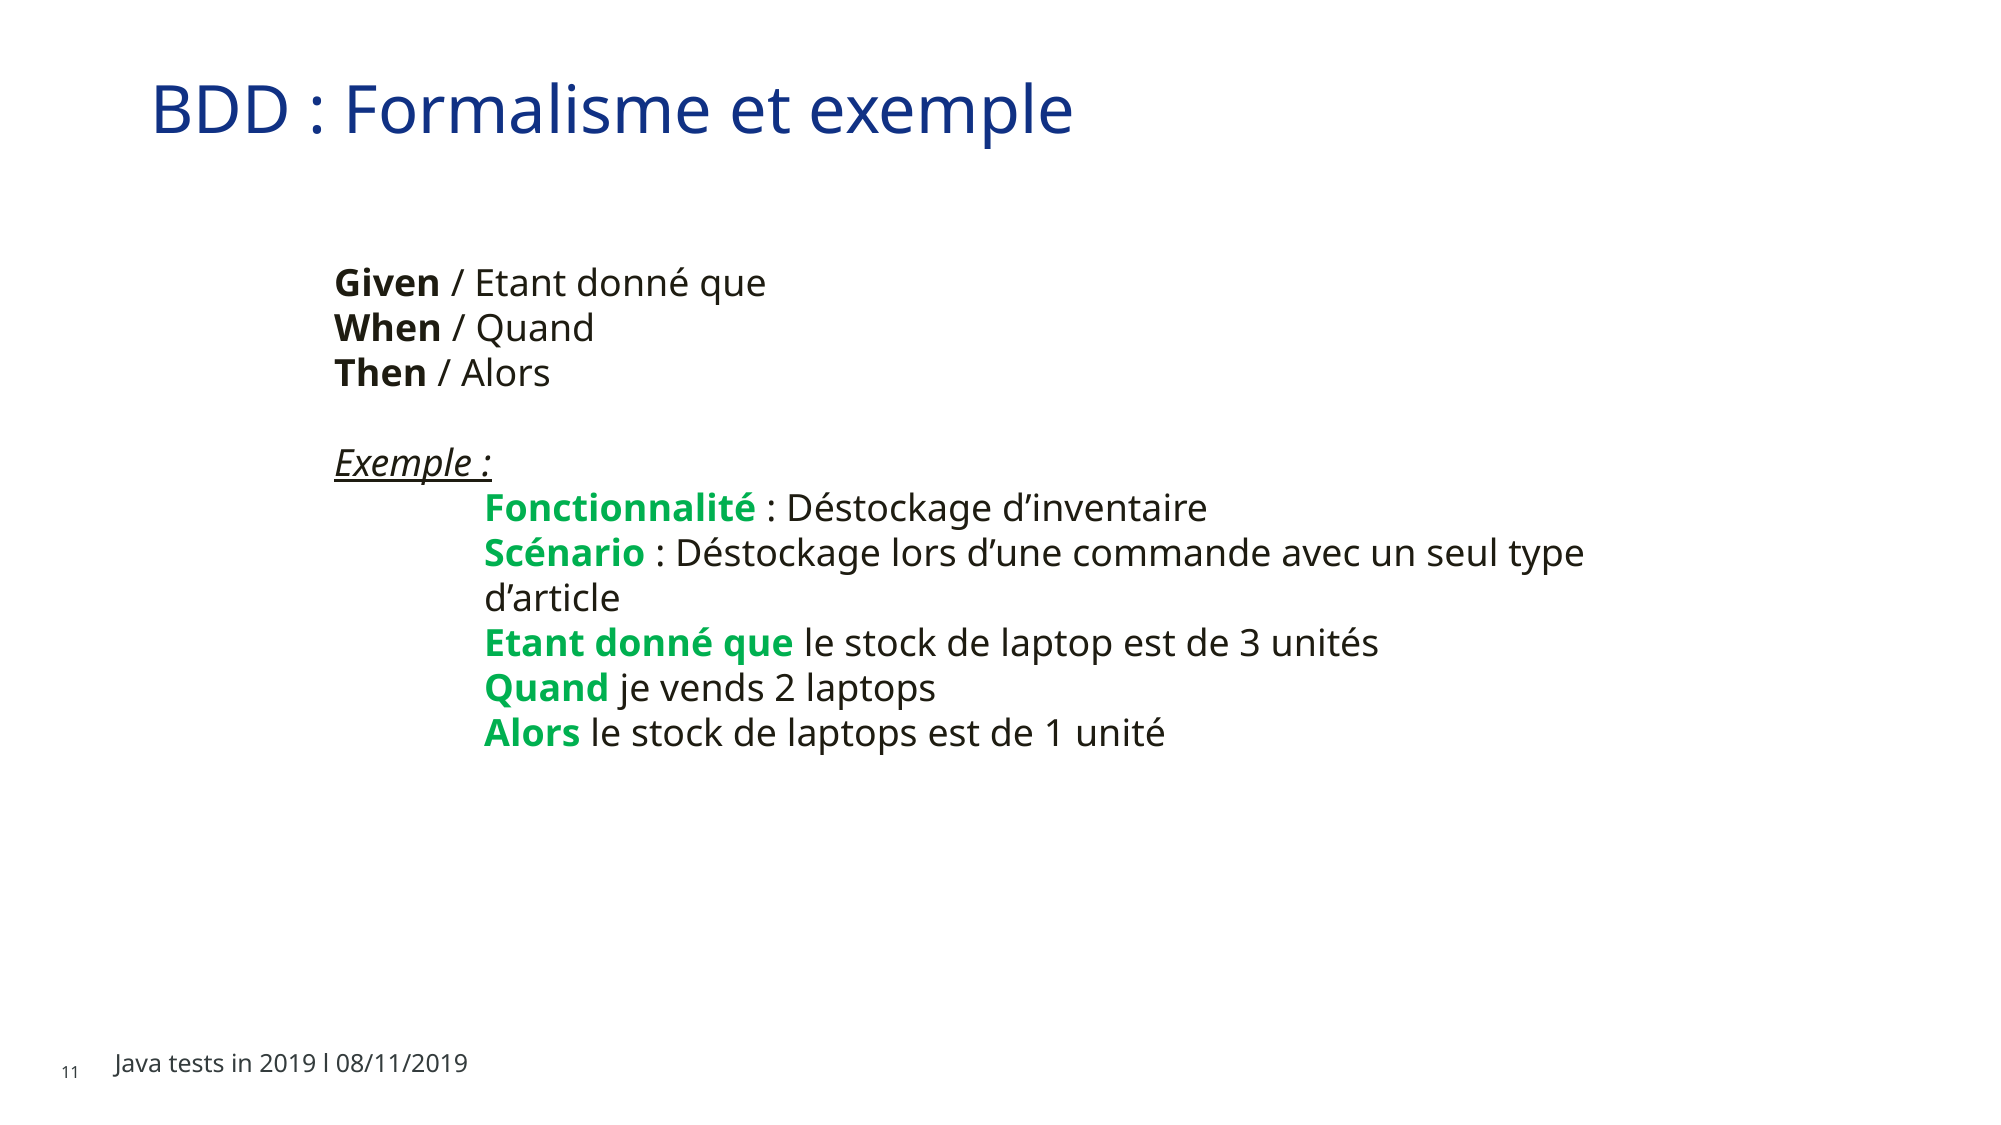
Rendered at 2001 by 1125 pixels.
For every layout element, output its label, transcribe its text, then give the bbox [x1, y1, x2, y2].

text_box Given / Etant donné que When / Quand Then / Alors Exemple : Fonctionnalité : Déstockage d’inventaire Scénario : Déstockage lors d’une commande avec un seul type d’article Etant donné que le stock de laptop est de 3 unités Quand je vends 2 laptops Alors le stock de laptops est de 1 unité [334, 258, 1692, 799]
text_box BDD : Formalisme et exemple [150, 66, 1920, 227]
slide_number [99, 1040, 567, 1100]
